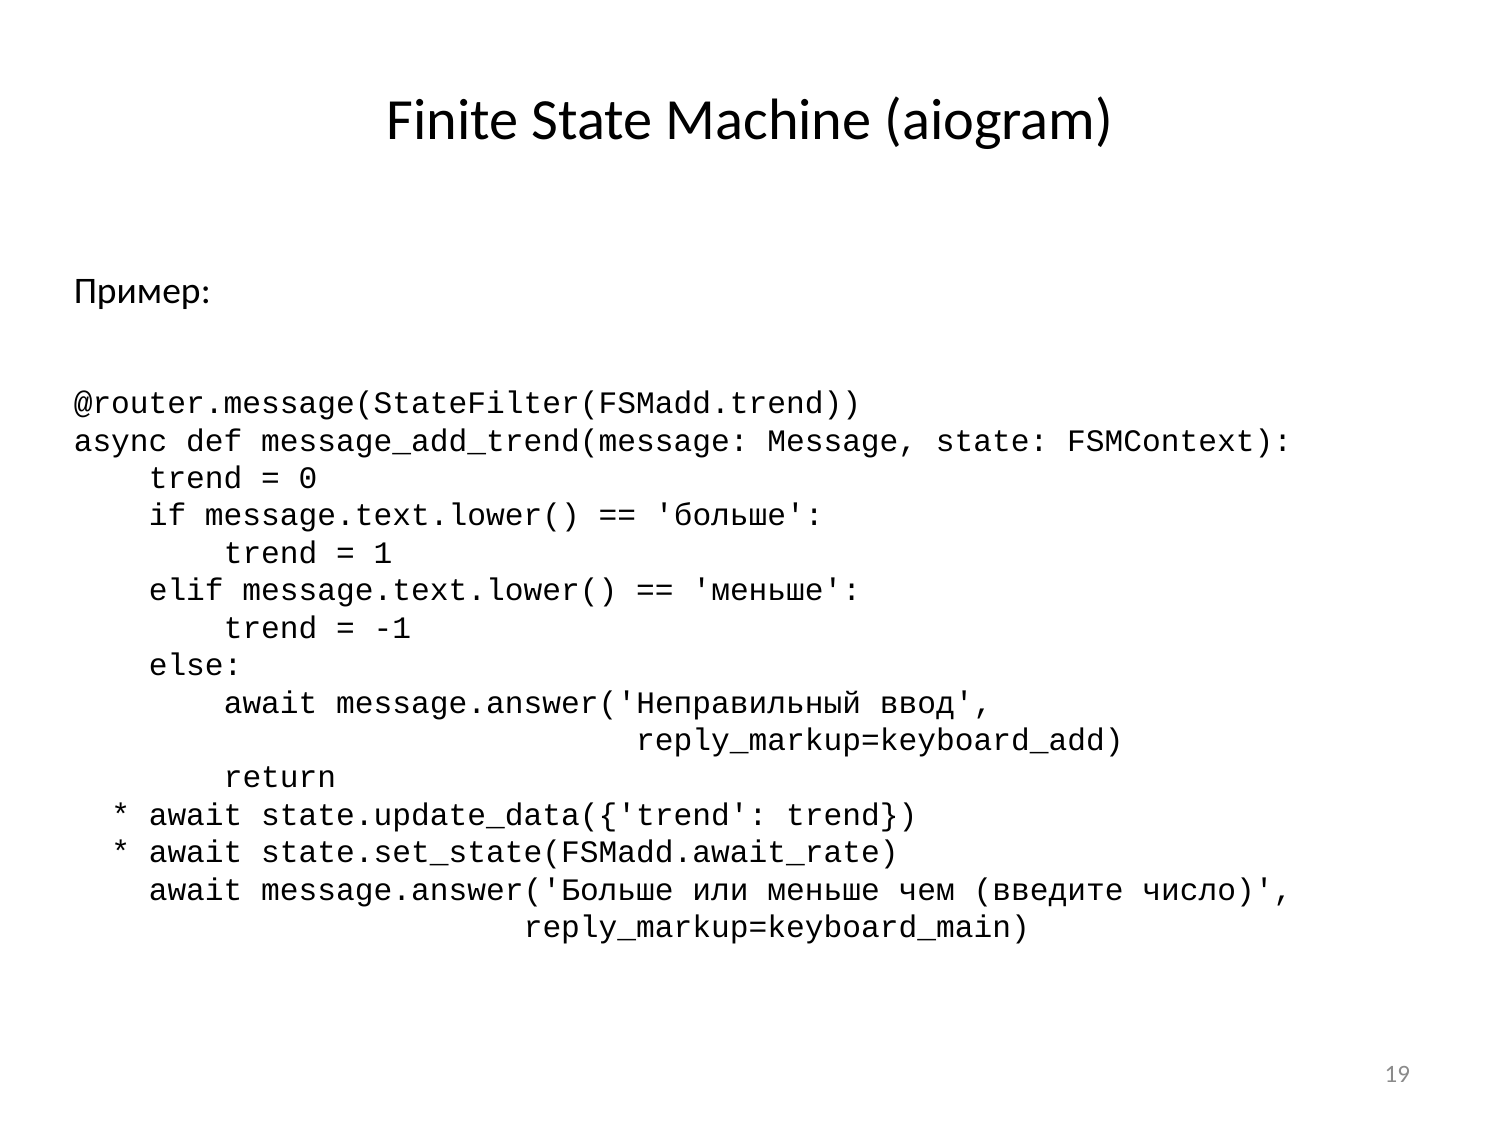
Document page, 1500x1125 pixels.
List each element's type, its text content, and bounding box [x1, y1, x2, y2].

title Finite State Machine (aiogram) [75, 45, 1425, 188]
text_box Пример: [58, 236, 1384, 319]
slide_number 19 [1074, 1042, 1425, 1103]
text_box @router.message(StateFilter(FSMadd.trend)) async def message_add_trend(message: Message, state: FSMContext): trend = 0 if message.text.lower() == 'больше': trend = 1 elif message.text.lower() == 'меньше': trend = -1 else: await message.answer('Неправильный ввод', reply_markup=keyboard_add) return * await state.update_data({'trend': trend}) * await state.set_state(FSMadd.await_rate) await message.answer('Больше или меньше чем (введите число)', reply_markup=keyboard_main) [59, 374, 1477, 952]
